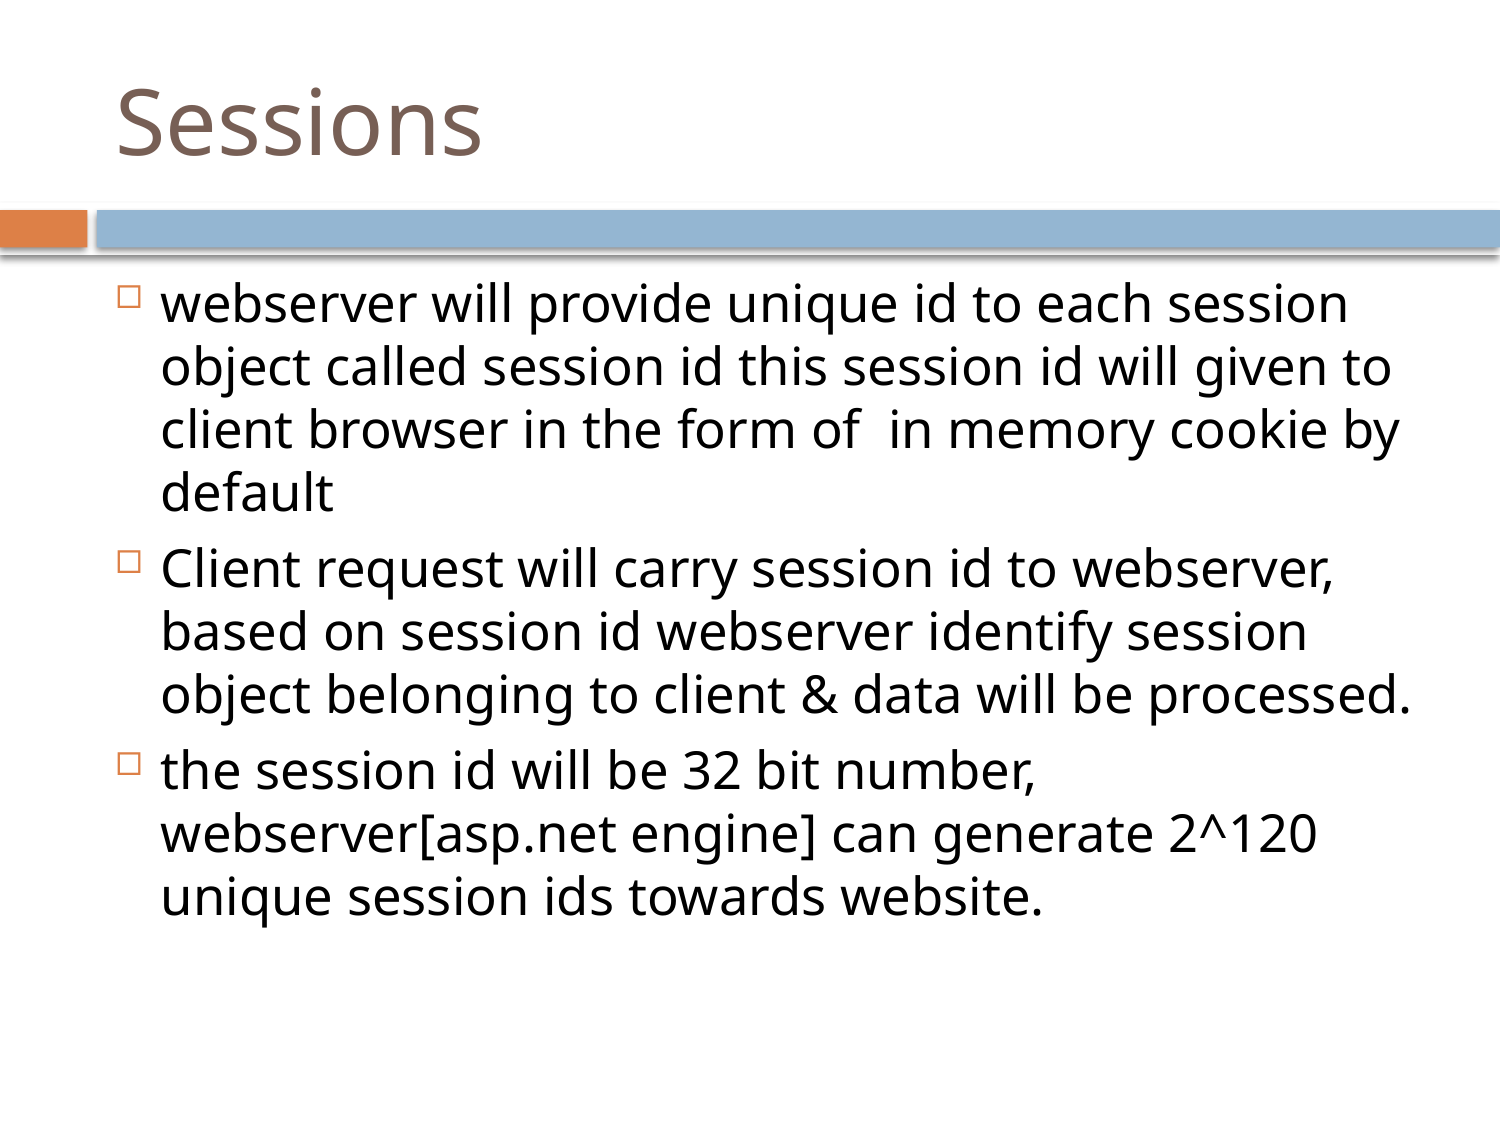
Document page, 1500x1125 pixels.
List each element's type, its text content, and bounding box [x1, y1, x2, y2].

title Sessions [100, 37, 1438, 200]
list webserver will provide unique id to each session object called session id this session id will given to client browser in the form of in memory cookie by default Client request will carry session id to webserver, based on session id webserver identify session object belonging to client & data will be processed. the session id will be 32 bit number, webserver[asp.net engine] can generate 2^120 unique session ids towards website. [100, 262, 1438, 1000]
